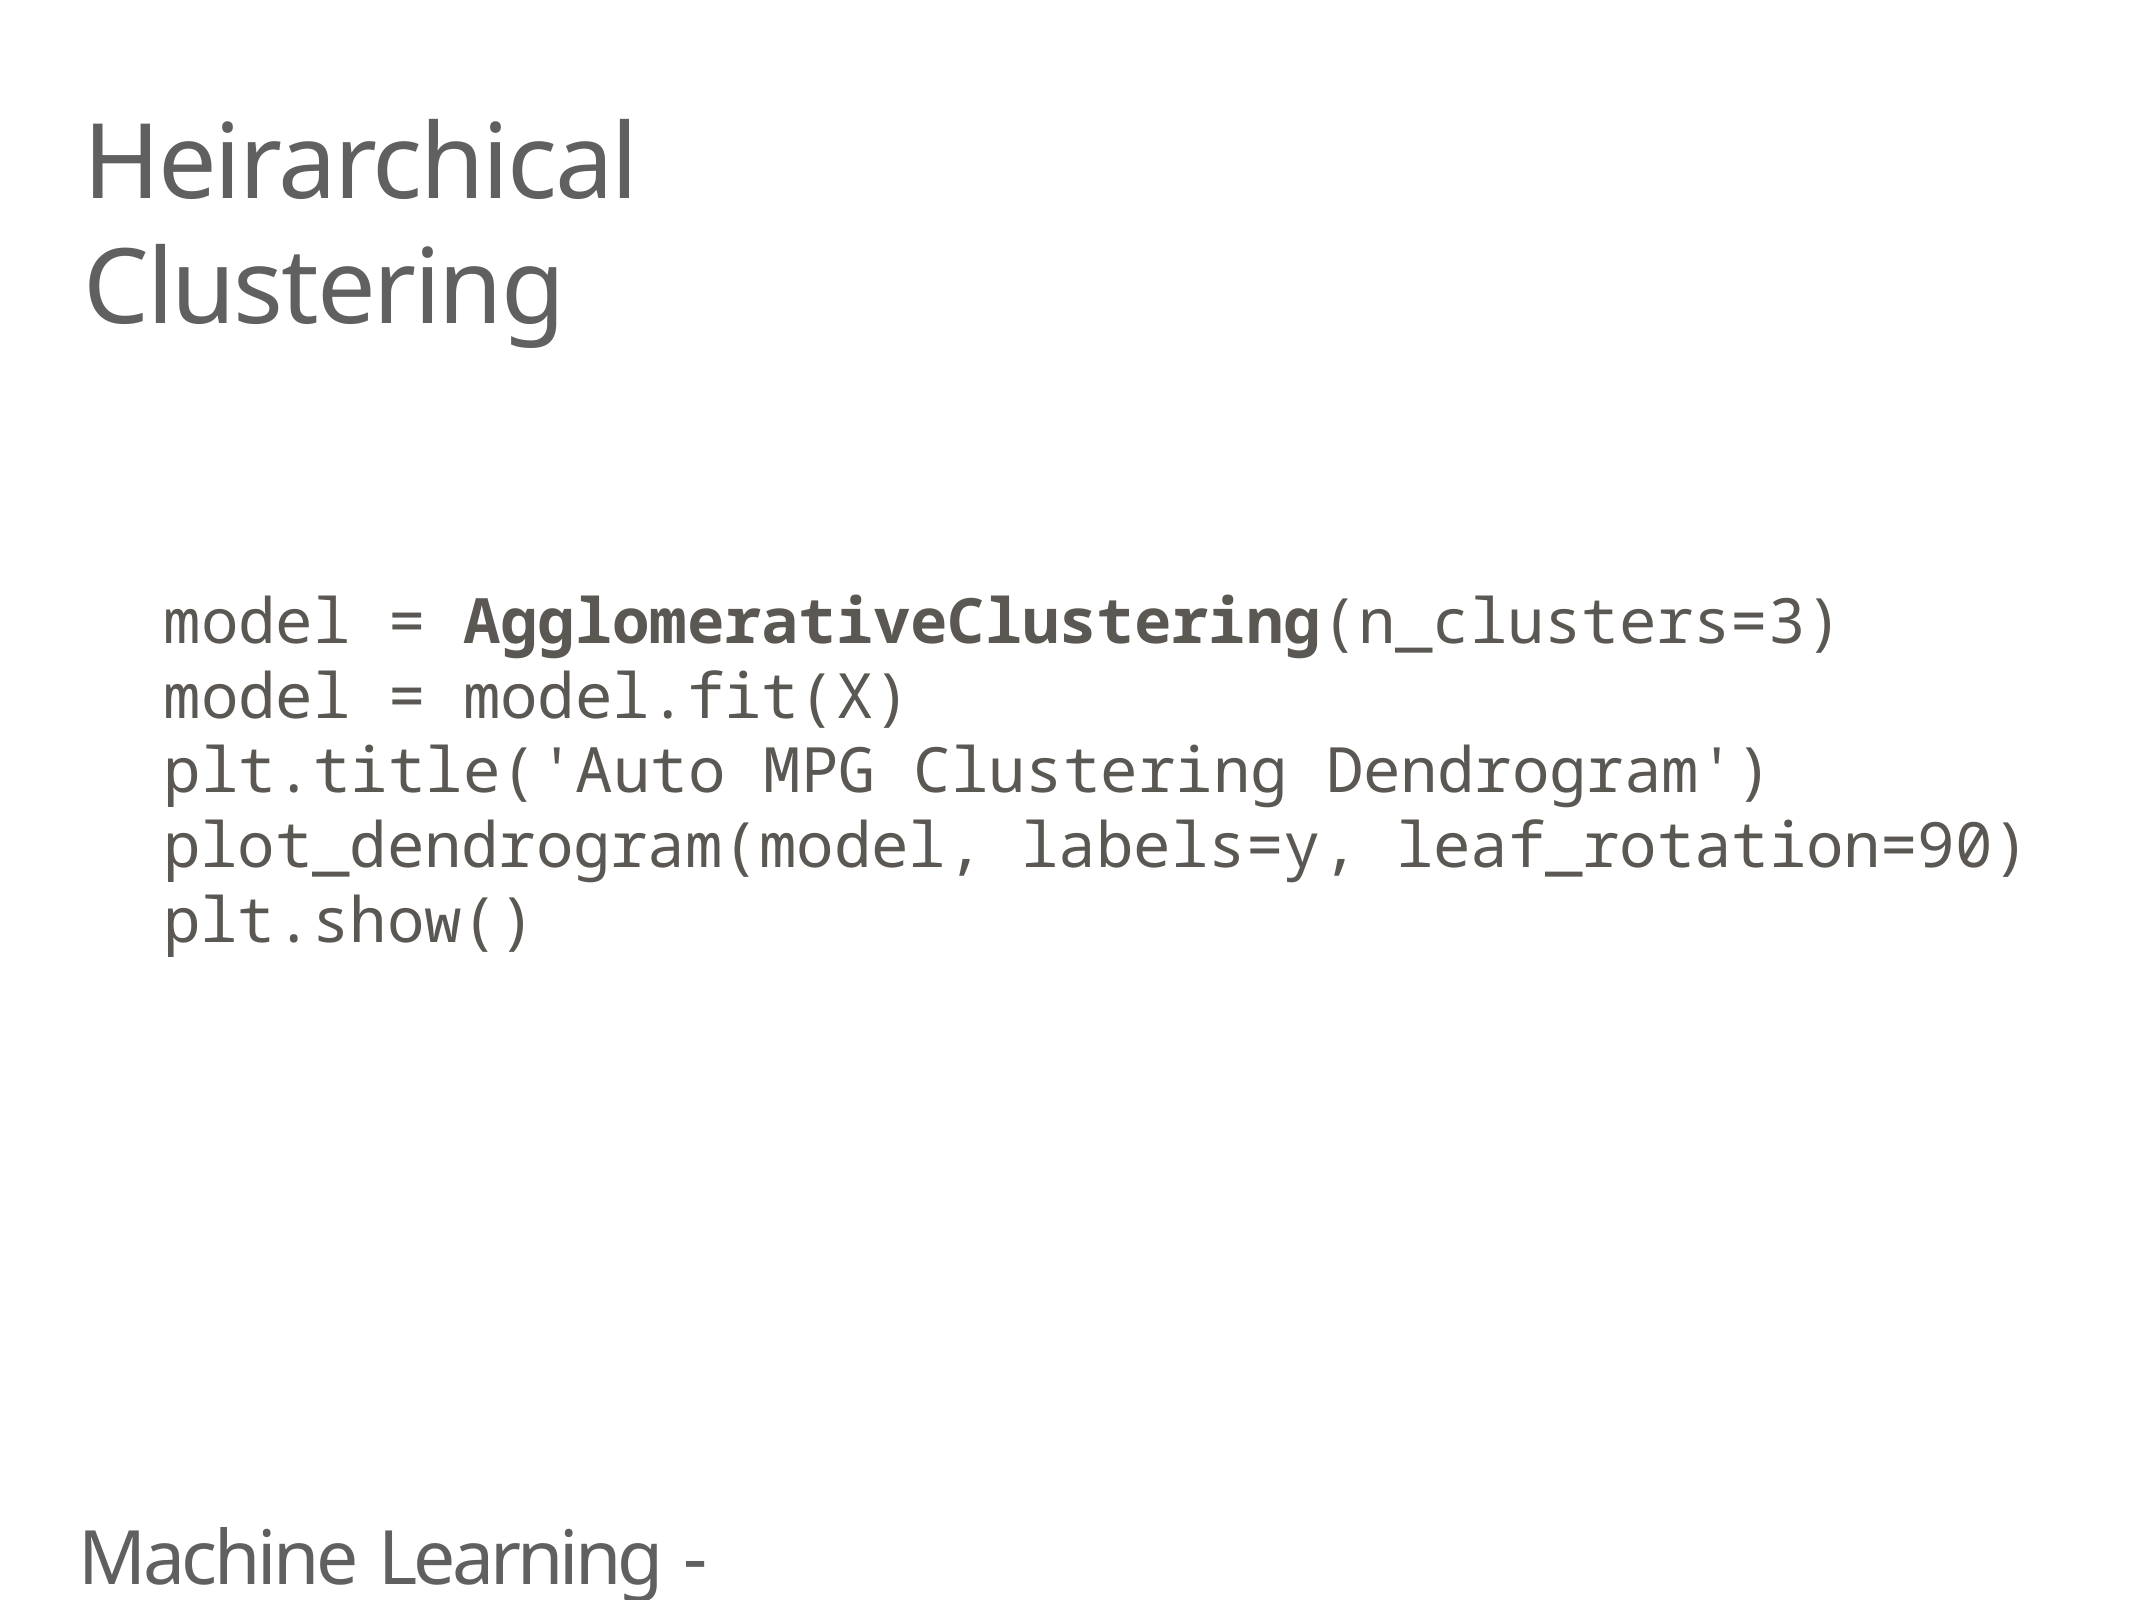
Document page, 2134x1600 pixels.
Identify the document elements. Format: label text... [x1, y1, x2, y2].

footer Machine Learning - Unsupervised [76, 1503, 1088, 1600]
list model = AgglomerativeClustering(n_clusters=3) model = model.fit(X) plt.title('Auto MPG Clustering Dendrogram') plot_dendrogram(model, labels=y, leaf_rotation=90) plt.show() [92, 563, 2041, 1494]
title Heirarchical Clustering [81, 92, 1057, 362]
